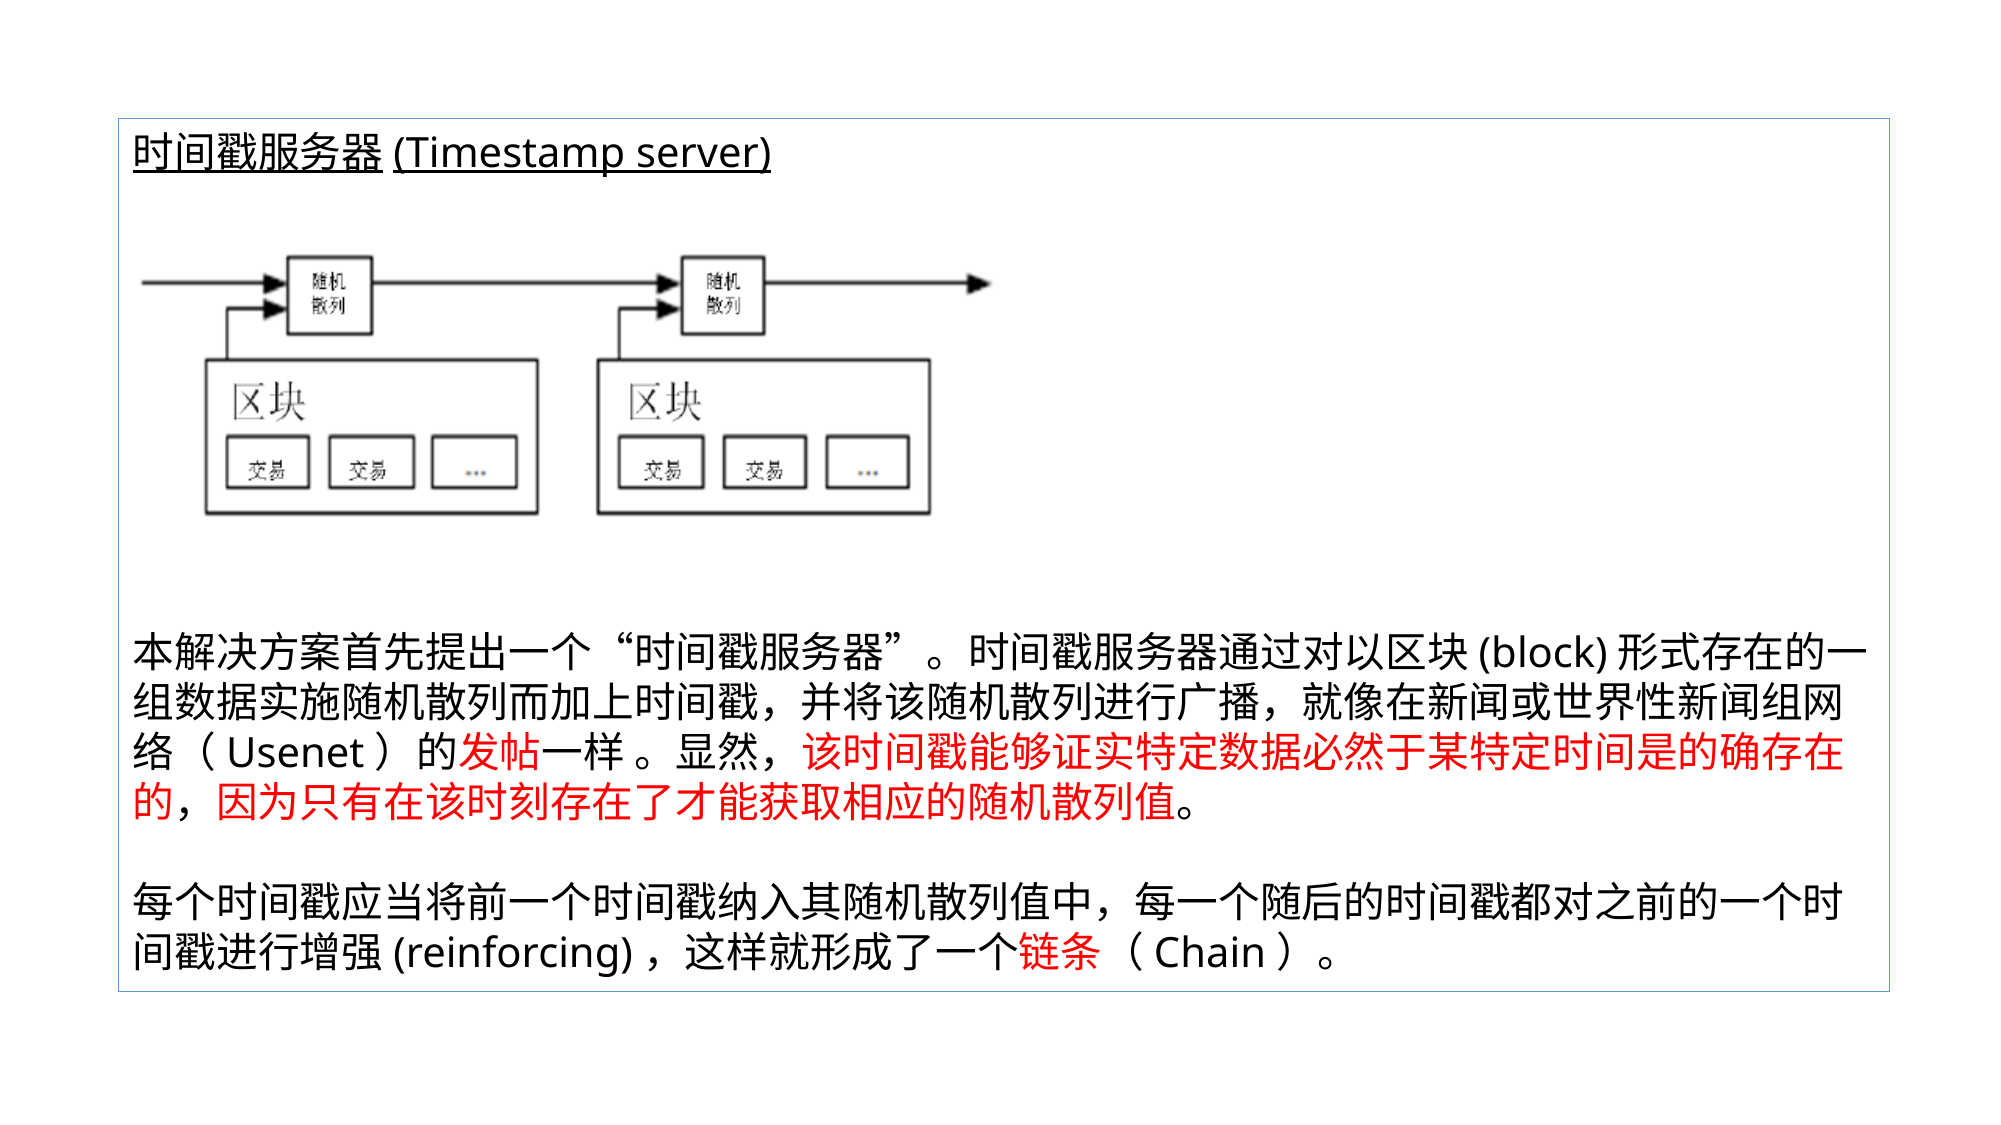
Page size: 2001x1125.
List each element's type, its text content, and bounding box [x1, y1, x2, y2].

picture [123, 233, 1003, 534]
text_box 时间戳服务器(Timestamp server) 本解决方案首先提出一个“时间戳服务器”。时间戳服务器通过对以区块(block)形式存在的一组数据实施随机散列而加上时间戳，并将该随机散列进行广播，就像在新闻或世界性新闻组网络（Usenet）的发帖一样 。显然，该时间戳能够证实特定数据必然于某特定时间是的确存在的，因为只有在该时刻存在了才能获取相应的随机散列值。 每个时间戳应当将前一个时间戳纳入其随机散列值中，每一个随后的时间戳都对之前的一个时间戳进行增强(reinforcing)，这样就形成了一个链条（Chain）。 [118, 118, 1890, 992]
